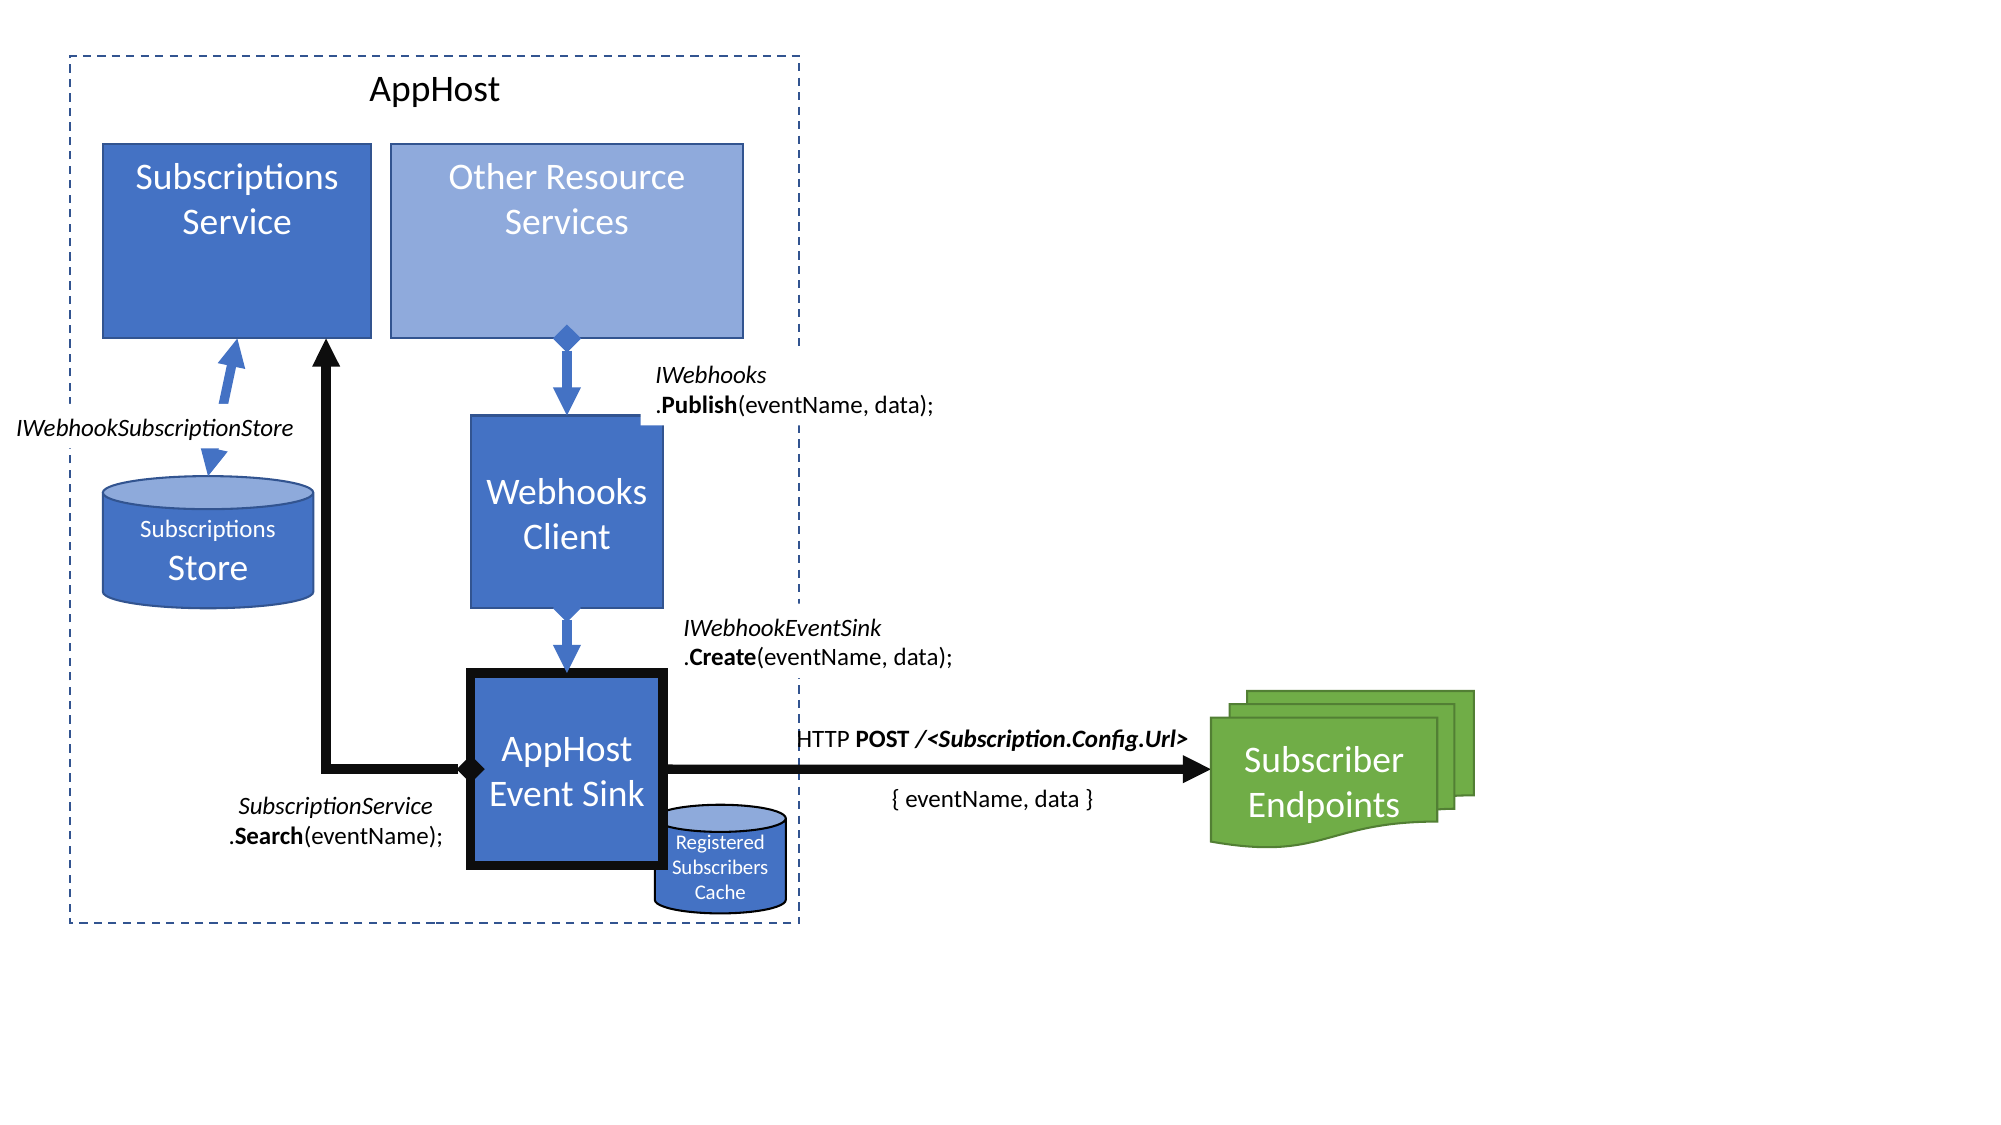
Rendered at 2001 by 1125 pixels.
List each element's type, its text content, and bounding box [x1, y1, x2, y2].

text_box HTTP POST /<Subscription.Config.Url> { eventName, data } [771, 770, 1209, 821]
text_box IWebhooks .Publish(eventName, data); [640, 350, 950, 426]
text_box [326, 338, 471, 770]
text_box HTTP POST /<Subscription.Config.Url> { eventName, data } [771, 715, 1214, 769]
text_box AppHost [69, 55, 800, 924]
text_box SubscriptionService .Search(eventName); [213, 782, 459, 857]
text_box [207, 338, 238, 510]
text_box IWebhookSubscriptionStore [1, 403, 207, 449]
text_box IWebhookEventSink .Create(eventName, data); [668, 603, 969, 679]
text_box IWebhookSubscriptionStore [238, 403, 309, 449]
text_box Subscriber Endpoints [1209, 689, 1475, 849]
